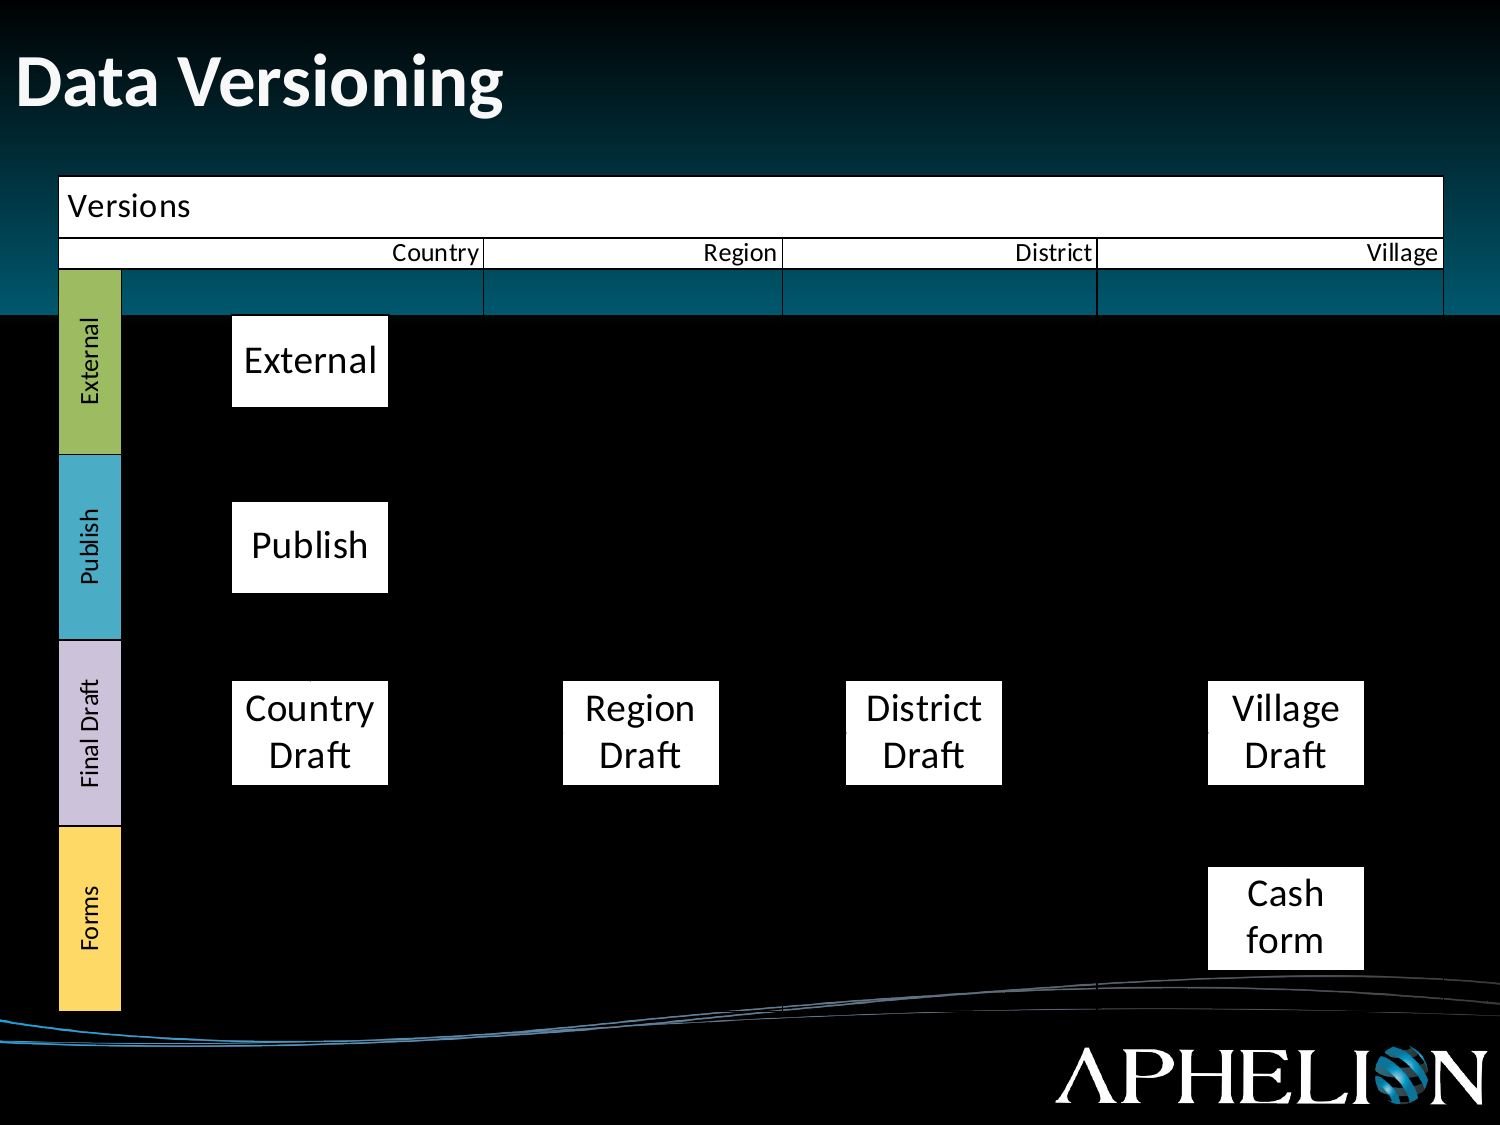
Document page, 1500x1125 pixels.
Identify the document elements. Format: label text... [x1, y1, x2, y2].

title Data Versioning [0, 0, 1418, 152]
picture [0, 176, 1500, 1107]
